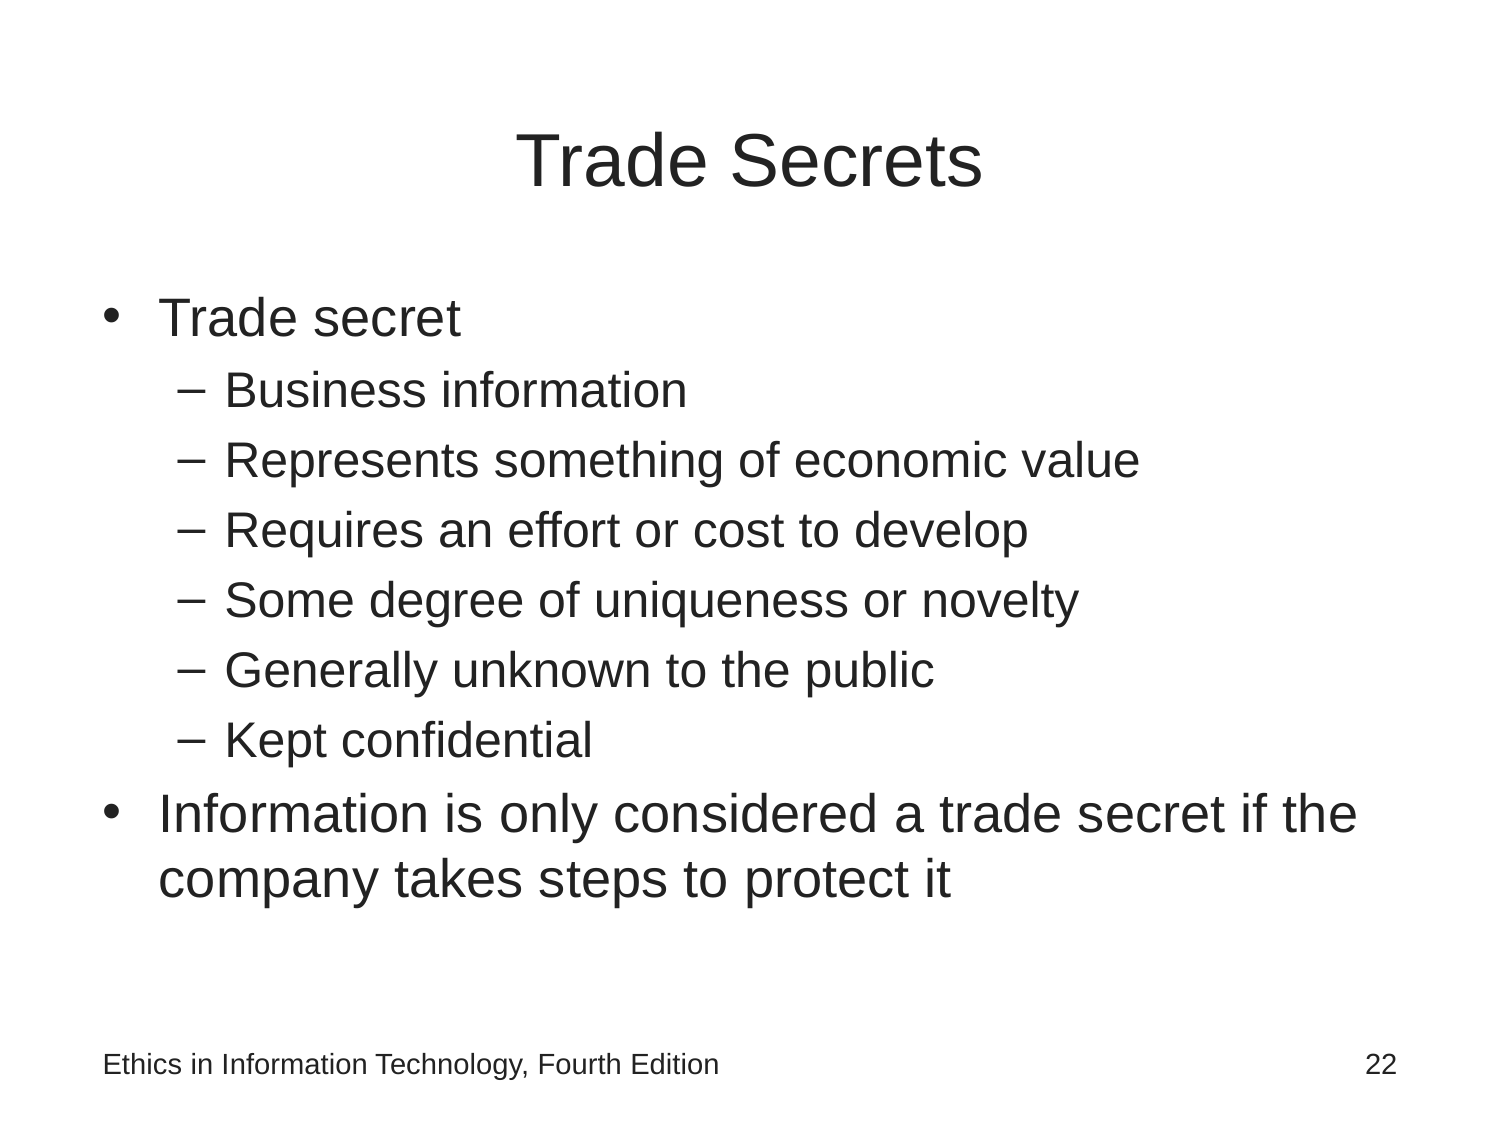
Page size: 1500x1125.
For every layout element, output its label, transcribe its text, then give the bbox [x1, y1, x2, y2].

title Trade Secrets [87, 62, 1413, 250]
text_box Ethics in Information Technology, Fourth Edition [87, 1037, 1299, 1100]
text_box 22 [1299, 1037, 1413, 1100]
list Trade secret Business information Represents something of economic value Requires an effort or cost to develop Some degree of uniqueness or novelty Generally unknown to the public Kept confidential Information is only considered a trade secret if the company takes steps to protect it [87, 275, 1413, 1025]
